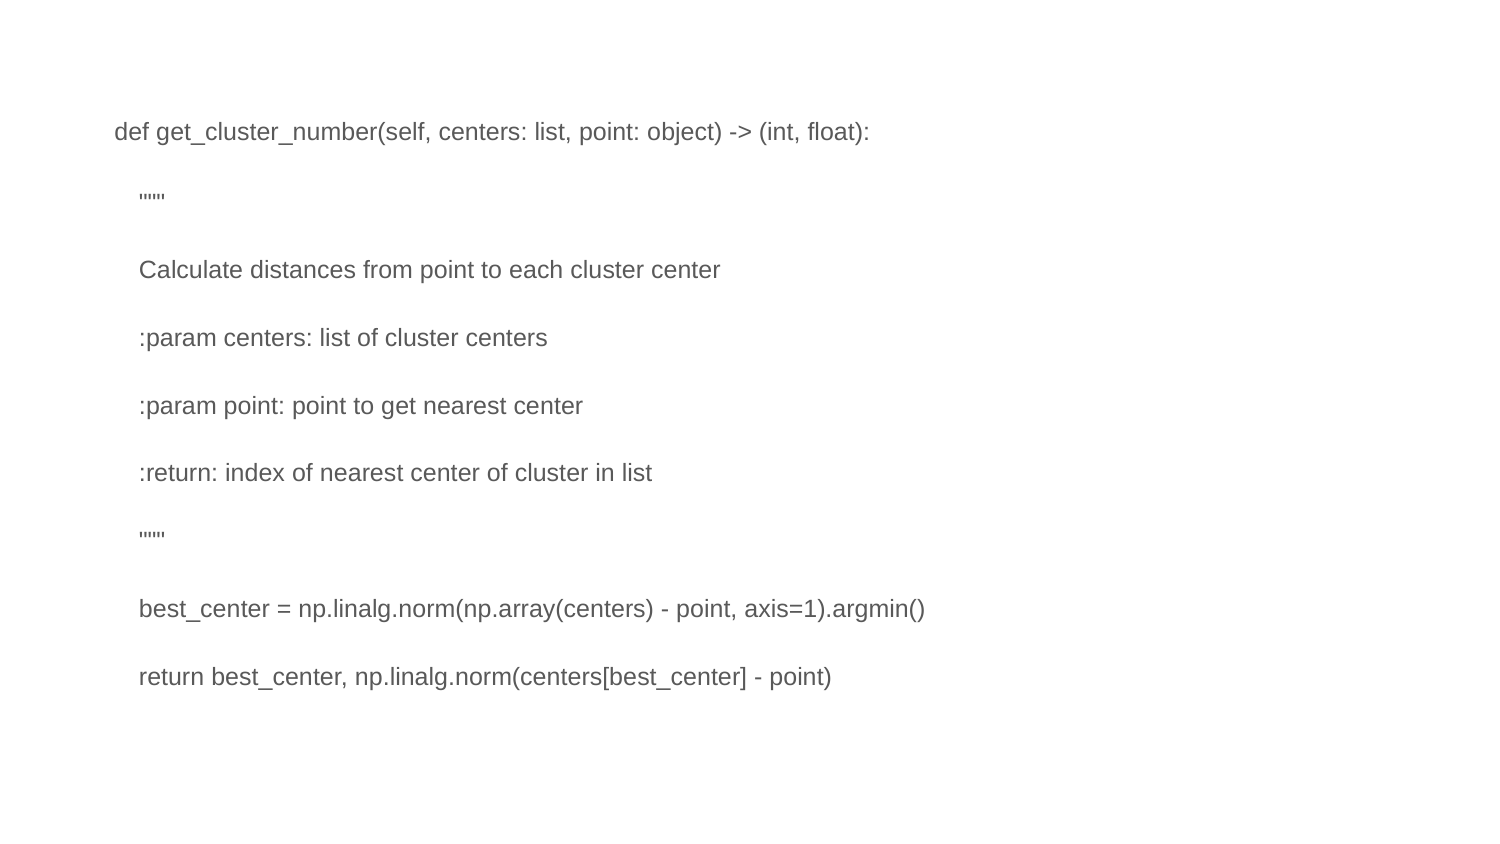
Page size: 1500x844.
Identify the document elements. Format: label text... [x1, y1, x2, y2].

list def get_cluster_number(self, centers: list, point: object) -> (int, float): """ Calculate distances from point to each cluster center :param centers: list of cluster centers :param point: point to get nearest center :return: index of nearest center of cluster in list """ best_center = np.linalg.norm(np.array(centers) - point, axis=1).argmin() return best_center, np.linalg.norm(centers[best_center] - point) [67, 81, 1466, 740]
